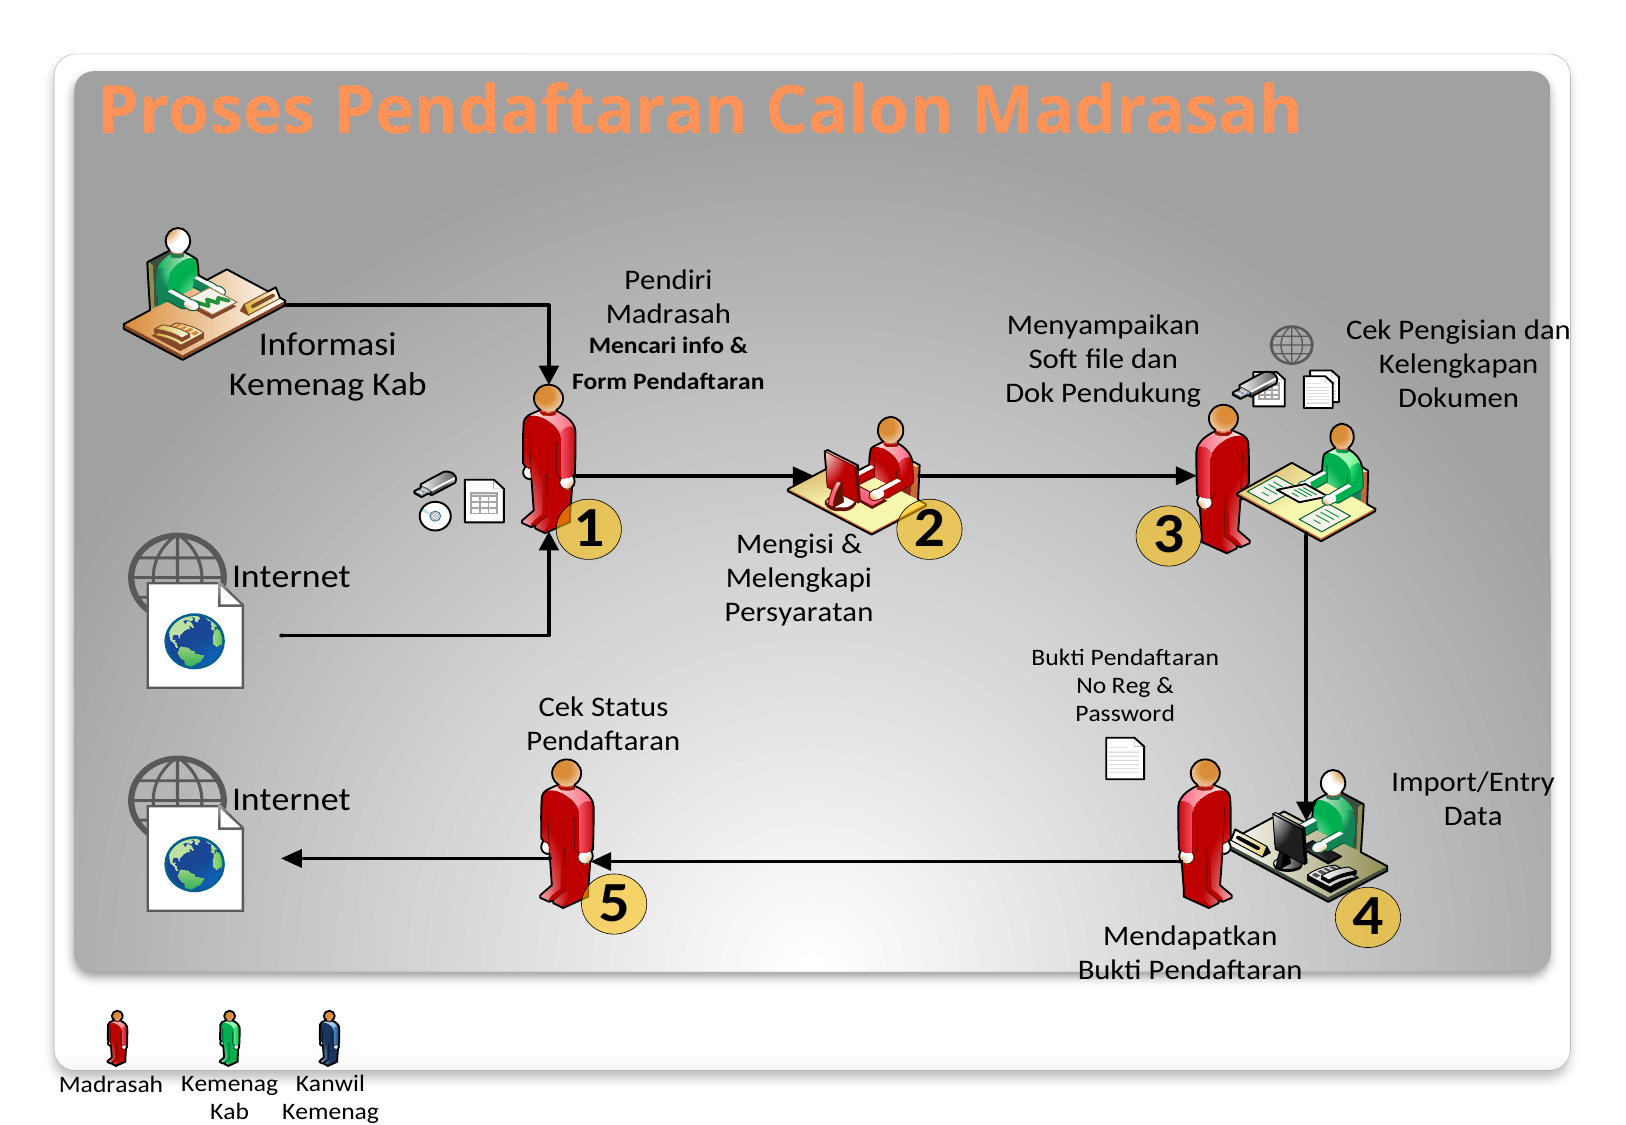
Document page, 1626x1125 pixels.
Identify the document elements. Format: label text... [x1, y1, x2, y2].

title Proses Pendaftaran Calon Madrasah [83, 54, 1546, 161]
picture [55, 224, 1582, 1125]
